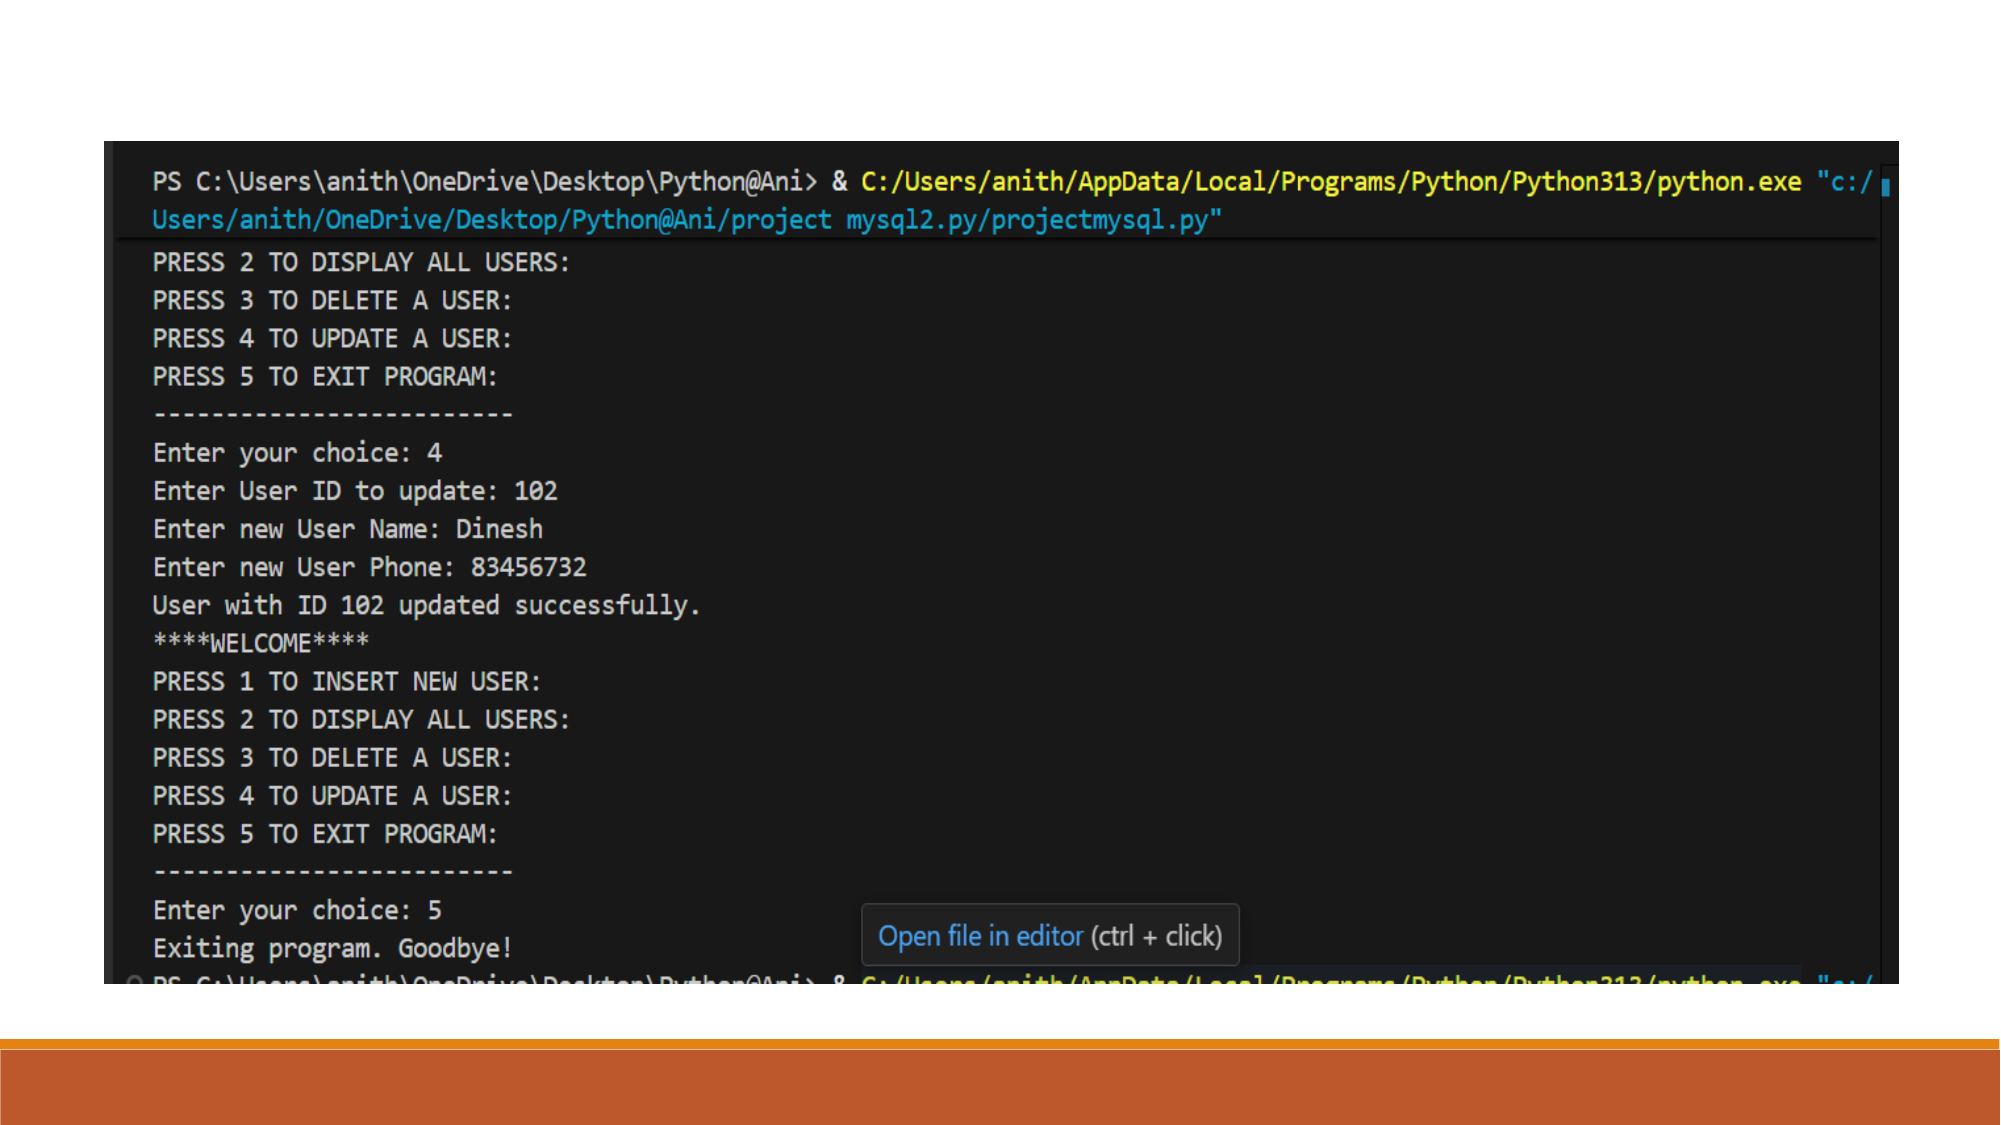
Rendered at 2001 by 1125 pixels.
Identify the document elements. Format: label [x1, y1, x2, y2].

picture [104, 140, 1899, 985]
